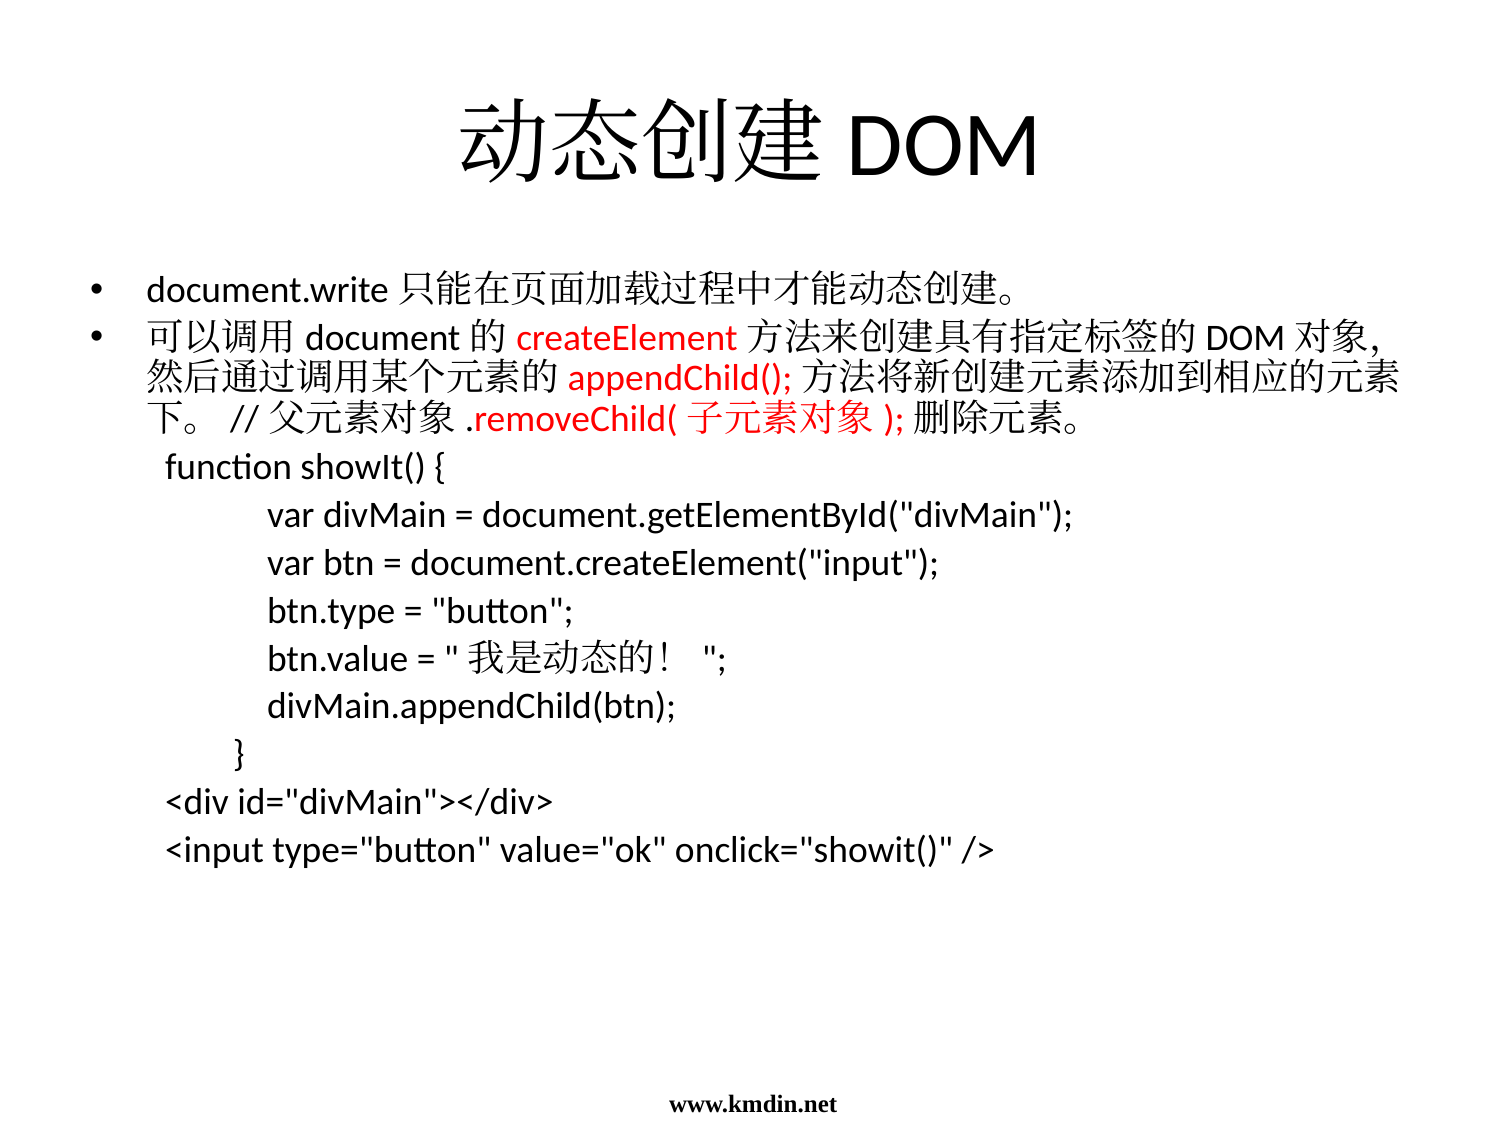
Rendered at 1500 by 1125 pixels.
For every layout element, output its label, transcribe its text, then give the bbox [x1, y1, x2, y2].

title 动态创建DOM [75, 45, 1425, 233]
list document.write只能在页面加载过程中才能动态创建。 可以调用document的createElement方法来创建具有指定标签的DOM对象，然后通过调用某个元素的appendChild();方法将新创建元素添加到相应的元素下。//父元素对象.removeChild(子元素对象);删除元素。 function showIt() { var divMain = document.getElementById("divMain"); var btn = document.createElement("input"); btn.type = "button"; btn.value = "我是动态的！"; divMain.appendChild(btn); } <div id="divMain"></div> <input type="button" value="ok" onclick="showit()" /> [75, 262, 1425, 1005]
